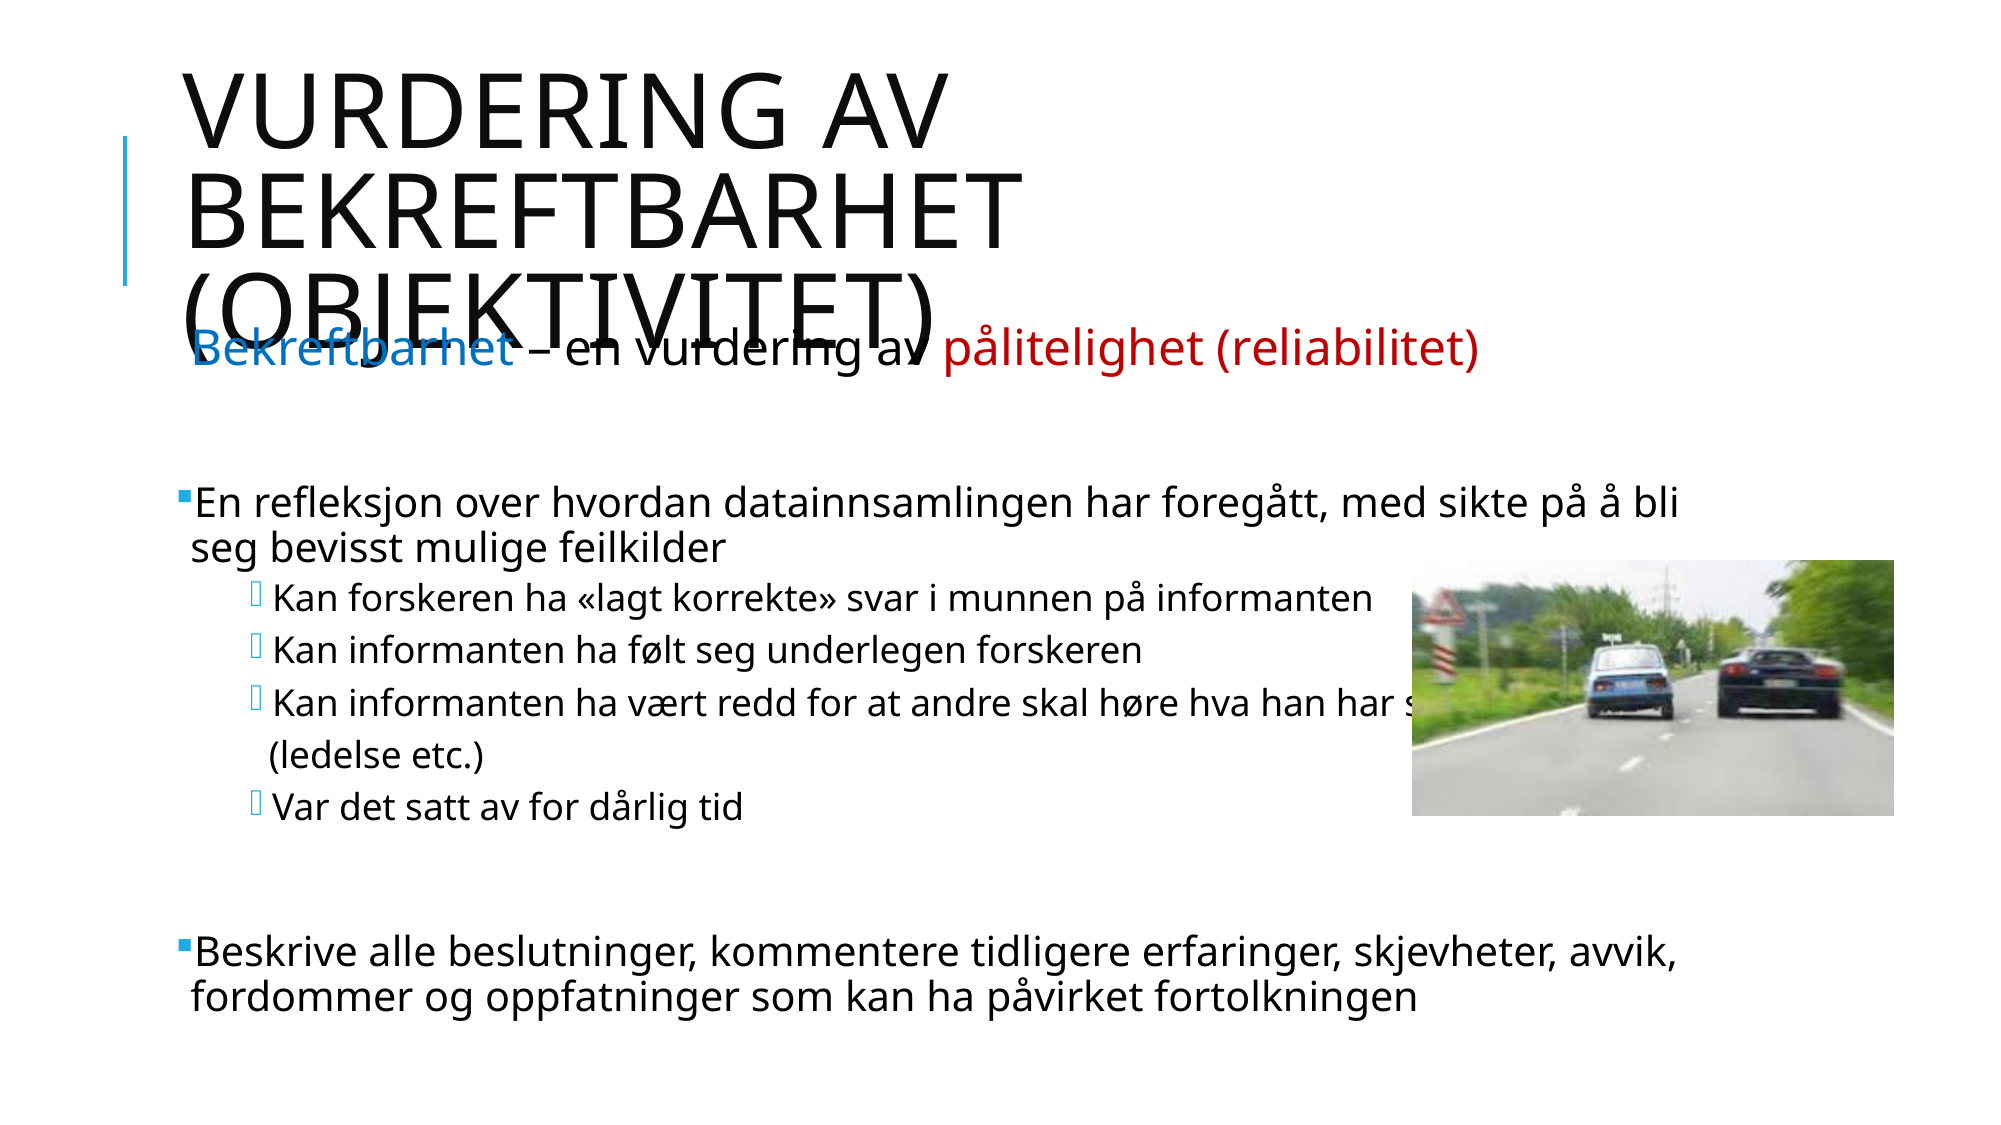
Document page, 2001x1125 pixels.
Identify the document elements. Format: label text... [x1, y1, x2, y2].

title Vurdering av bekreftbarhet (objektivitet) [168, 96, 1763, 314]
list Bekreftbarhet – en vurdering av pålitelighet (reliabilitet) En refleksjon over hvordan datainnsamlingen har foregått, med sikte på å bli seg bevisst mulige feilkilder Kan forskeren ha «lagt korrekte» svar i munnen på informanten Kan informanten ha følt seg underlegen forskeren Kan informanten ha vært redd for at andre skal høre hva han har sagt (ledelse etc.) Var det satt av for dårlig tid Beskrive alle beslutninger, kommentere tidligere erfaringer, skjevheter, avvik, fordommer og oppfatninger som kan ha påvirket fortolkningen [168, 314, 1763, 1035]
picture [1411, 560, 1894, 816]
